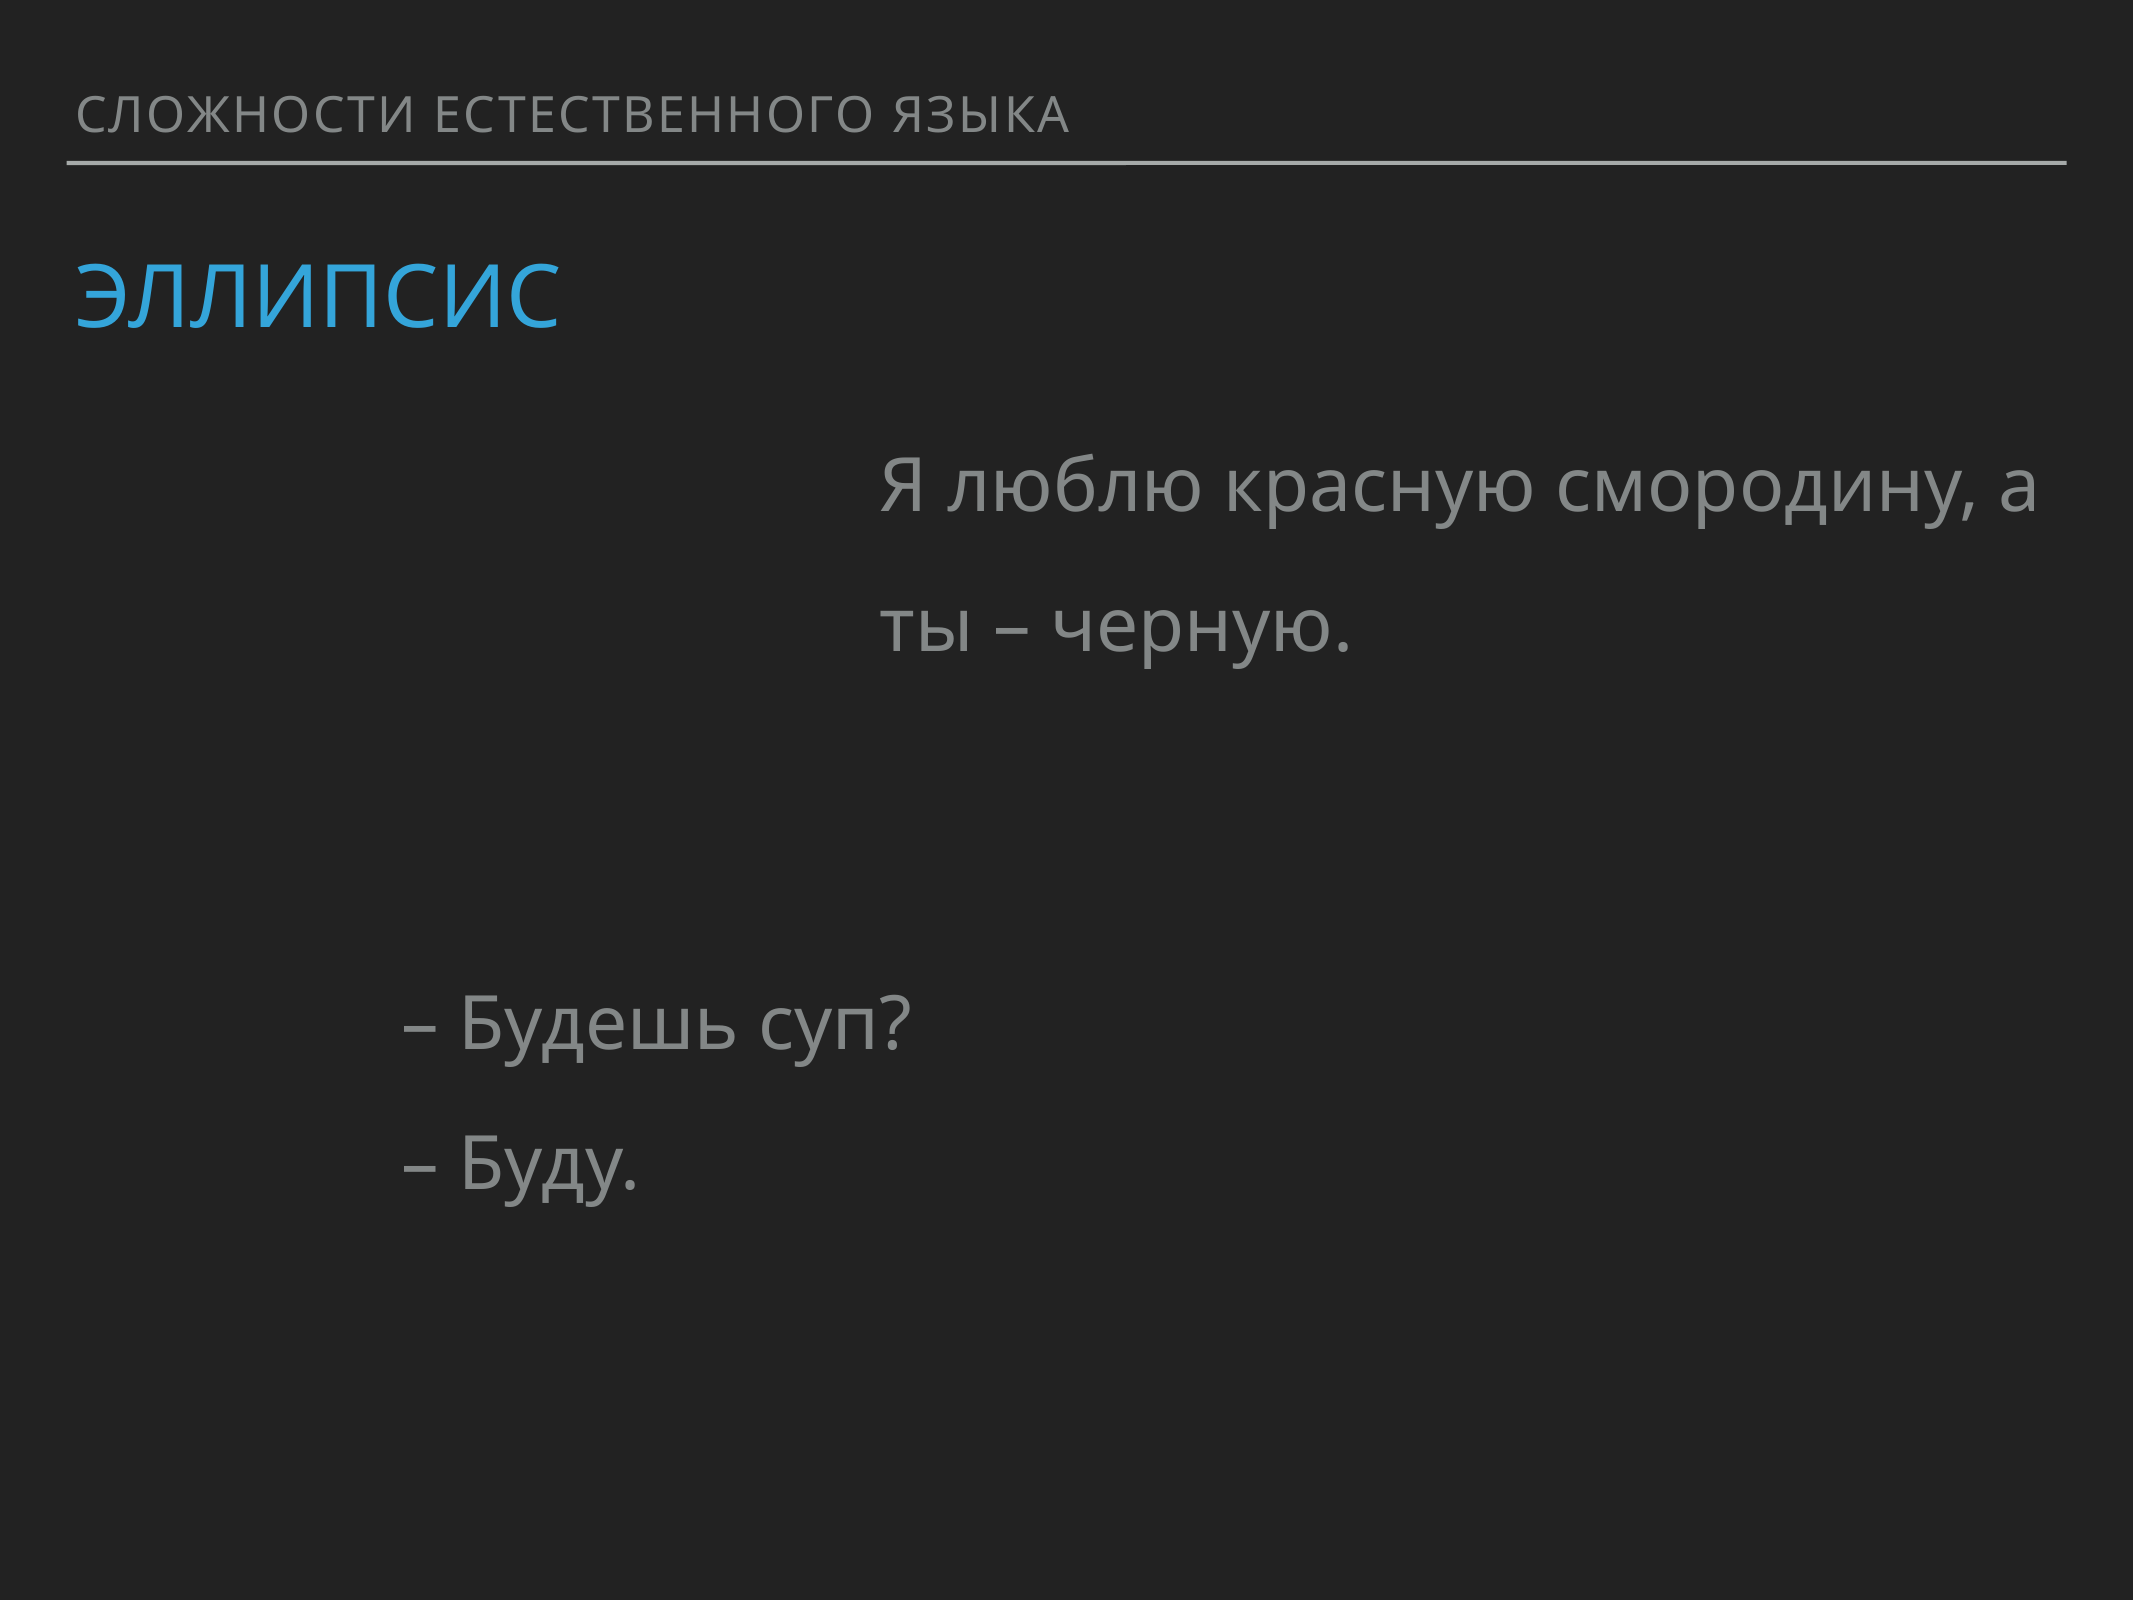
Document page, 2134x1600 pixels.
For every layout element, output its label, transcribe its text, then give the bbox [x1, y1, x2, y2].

text_box Я люблю красную смородину, а ты – черную. [871, 428, 2051, 676]
list СЛОЖНОСТИ ЕСТЕСТВЕННОГО ЯЗЫКА [66, 74, 1901, 151]
text_box – Будешь суп? – Буду. [393, 965, 921, 1213]
title ЭЛЛИПСИС [66, 251, 2068, 372]
